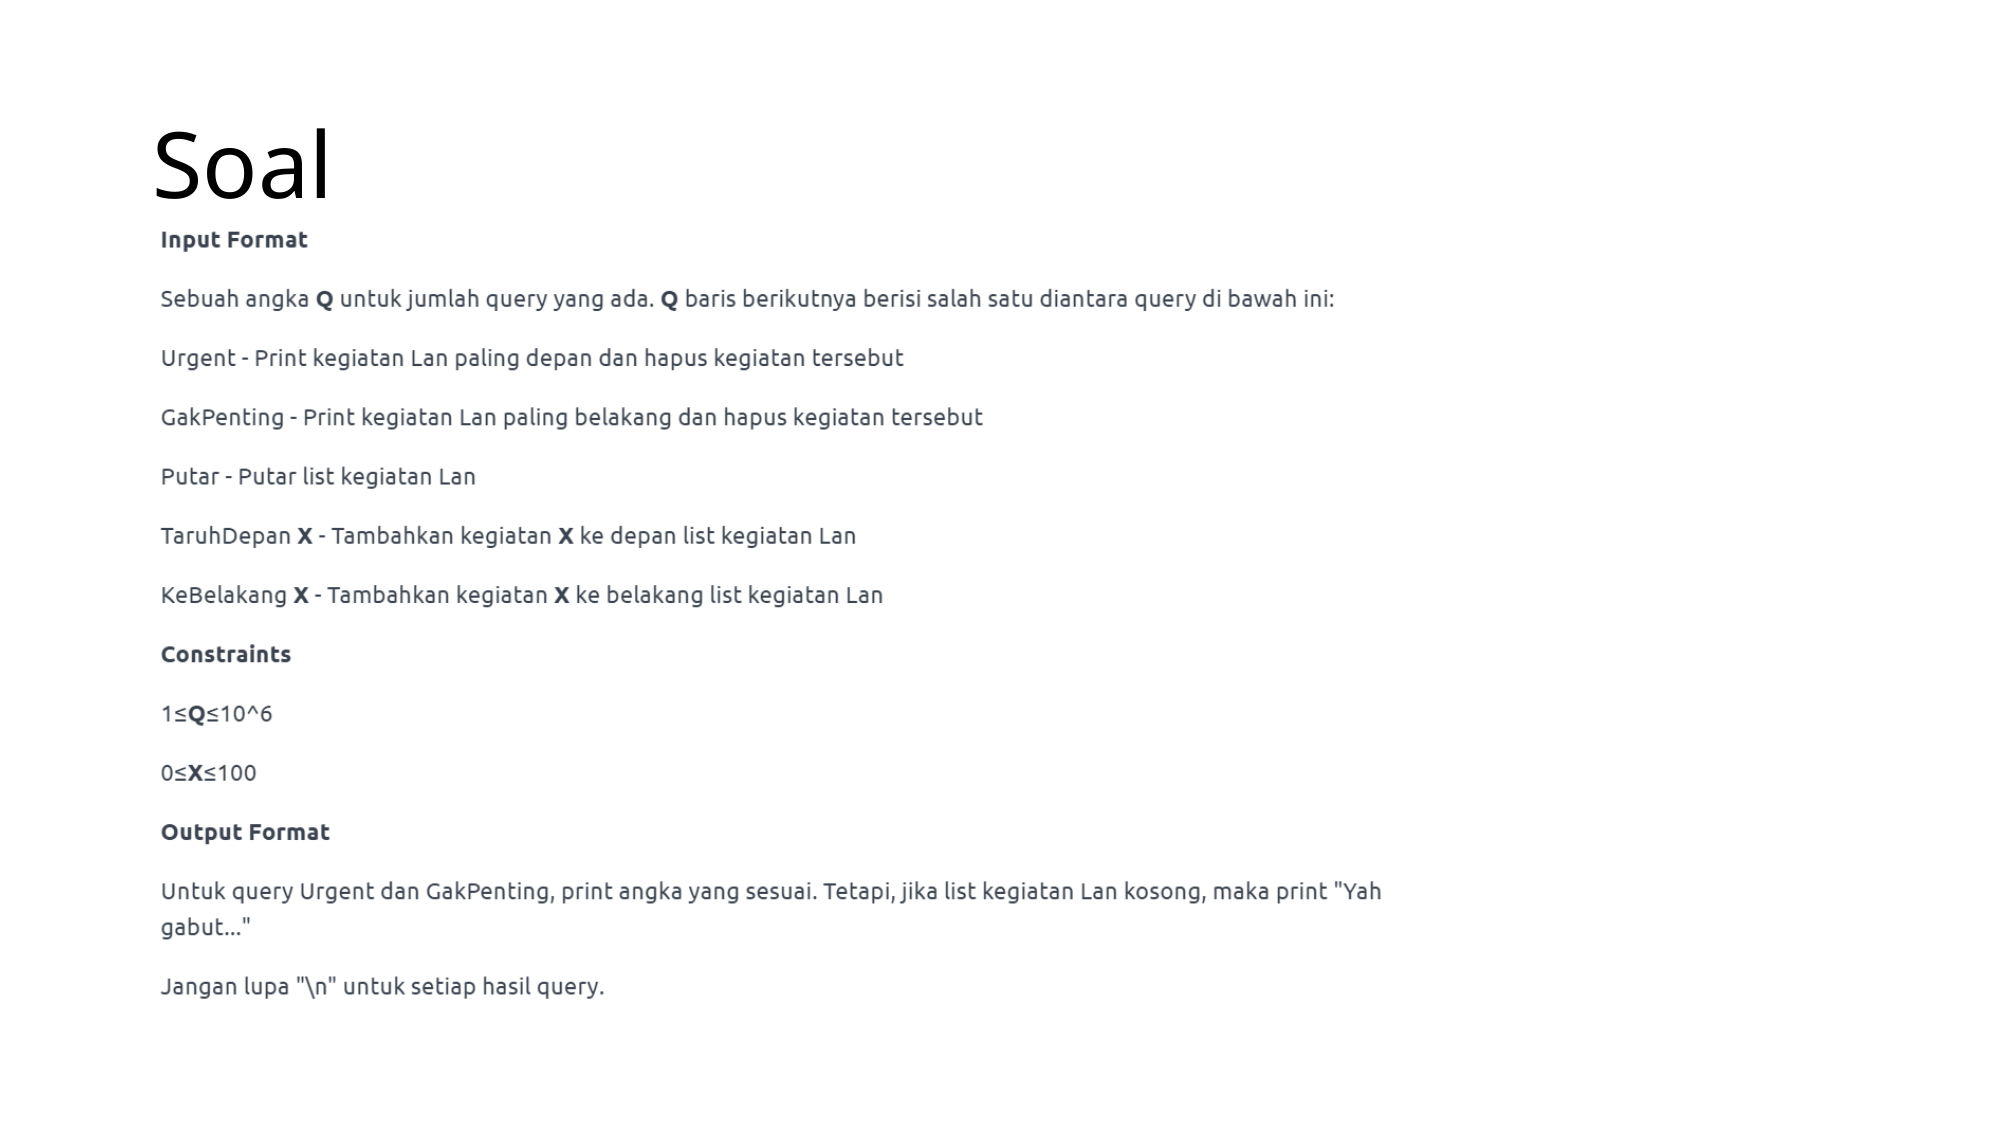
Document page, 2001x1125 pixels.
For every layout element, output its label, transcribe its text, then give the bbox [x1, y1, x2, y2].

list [137, 219, 1442, 1022]
title Soal [137, 59, 1863, 278]
